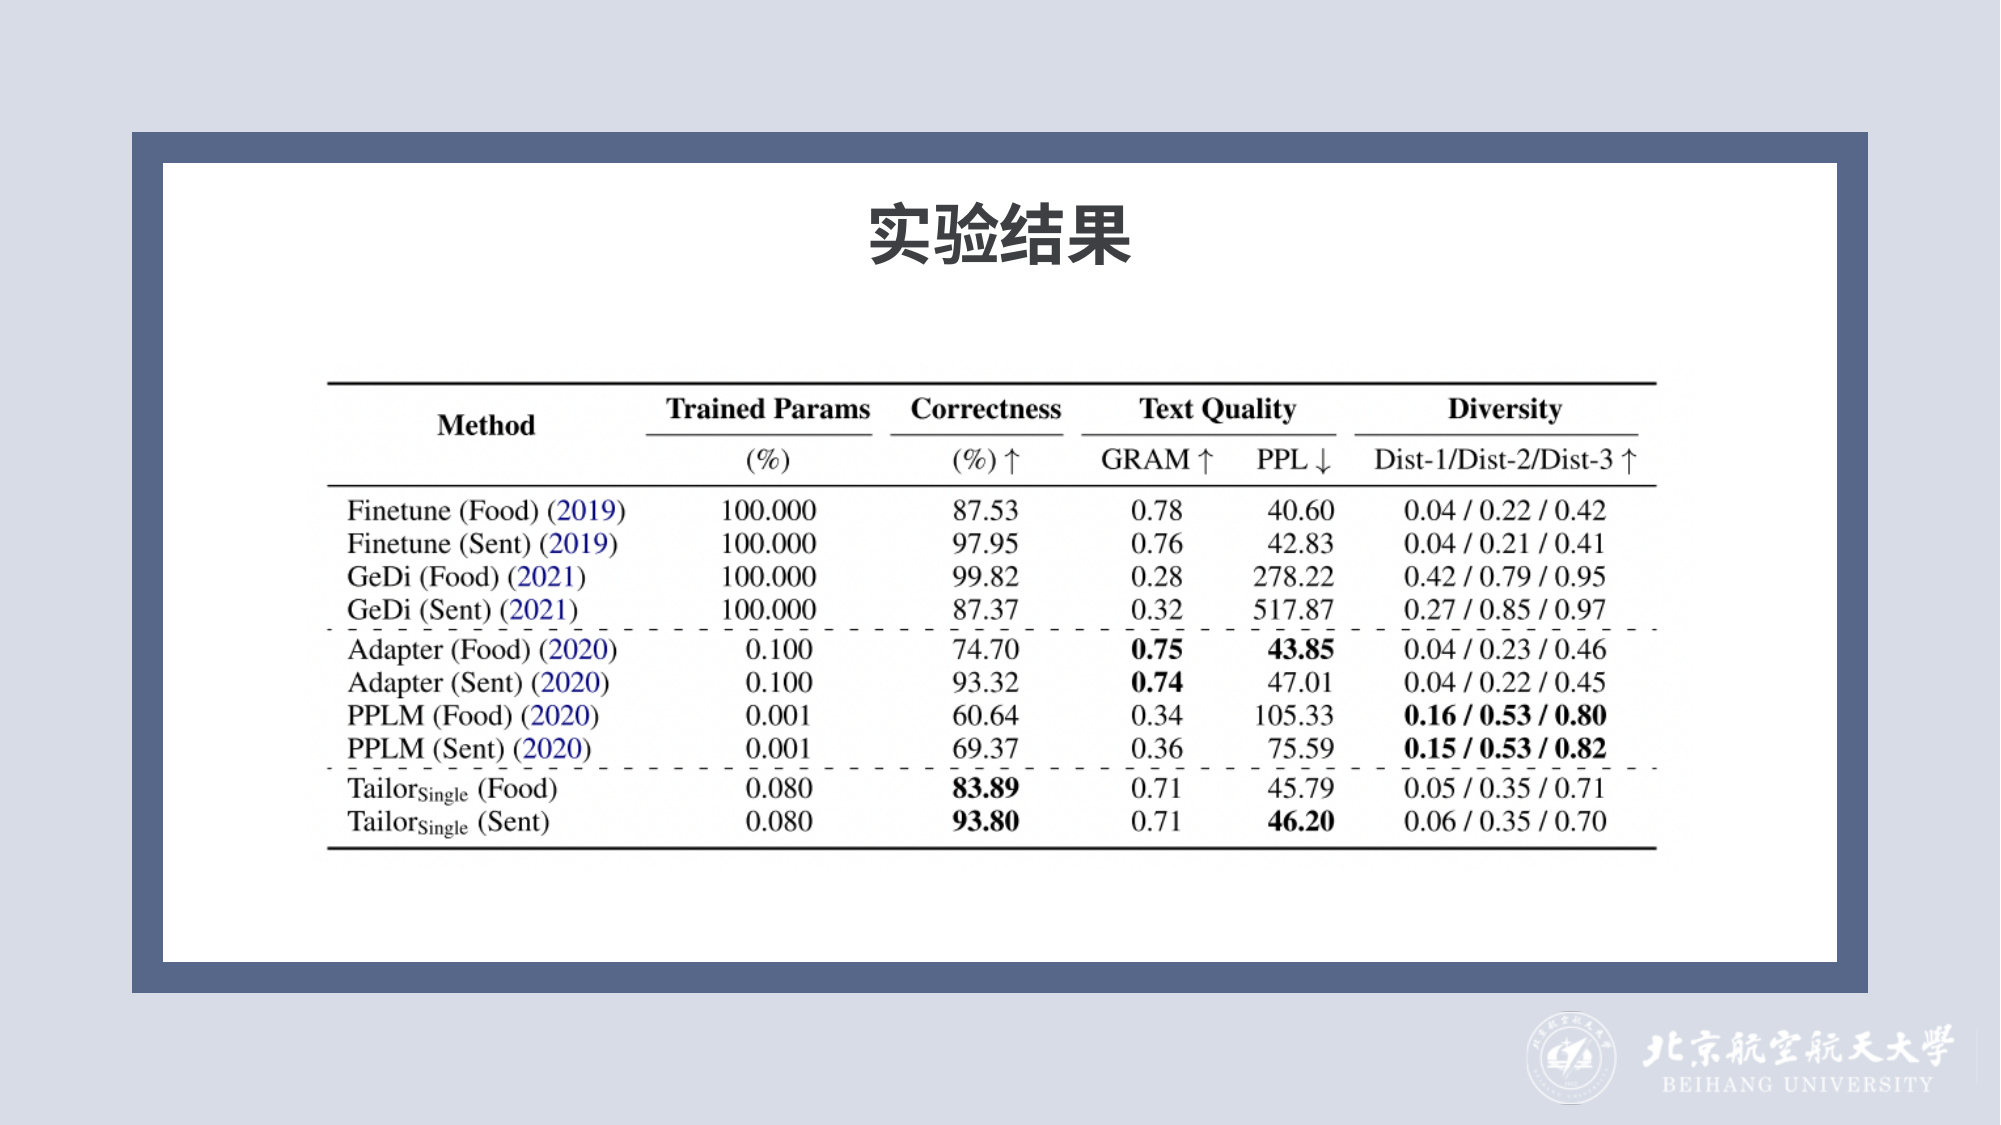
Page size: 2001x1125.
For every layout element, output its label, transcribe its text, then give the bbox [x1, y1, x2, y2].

text_box [0, 0, 2000, 1125]
text_box [146, 147, 1853, 978]
picture [306, 362, 1694, 870]
text_box 实验结果 [851, 185, 1149, 280]
picture [1526, 990, 1978, 1125]
